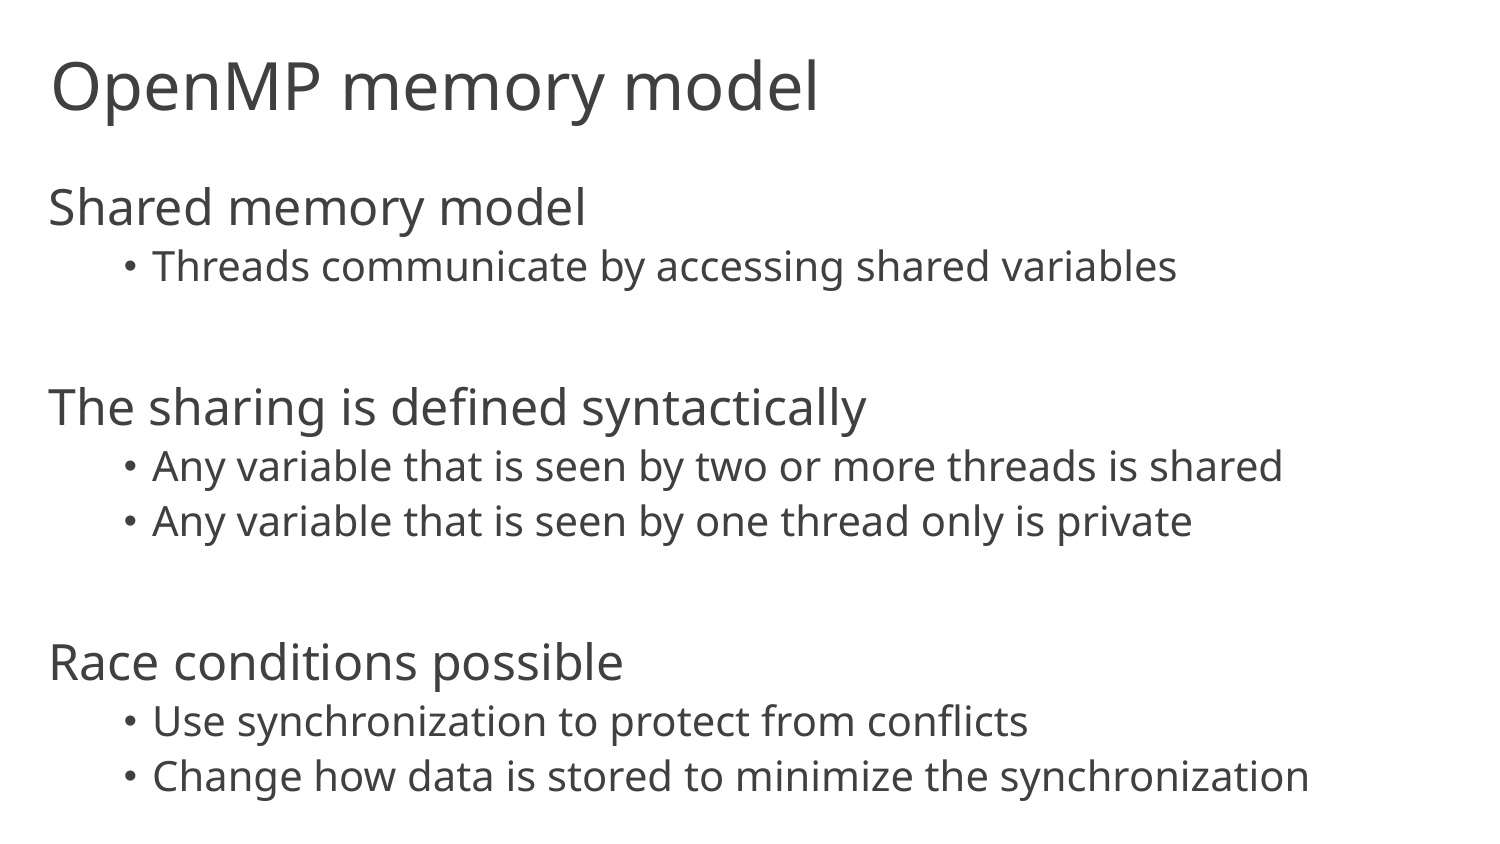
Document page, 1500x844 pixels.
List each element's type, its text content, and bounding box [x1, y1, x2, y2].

title OpenMP memory model [35, 10, 1500, 167]
list Shared memory model Threads communicate by accessing shared variables The sharing is defined syntactically Any variable that is seen by two or more threads is shared Any variable that is seen by one thread only is private Race conditions possible Use synchronization to protect from conflicts Change how data is stored to minimize the synchronization [34, 172, 1463, 809]
